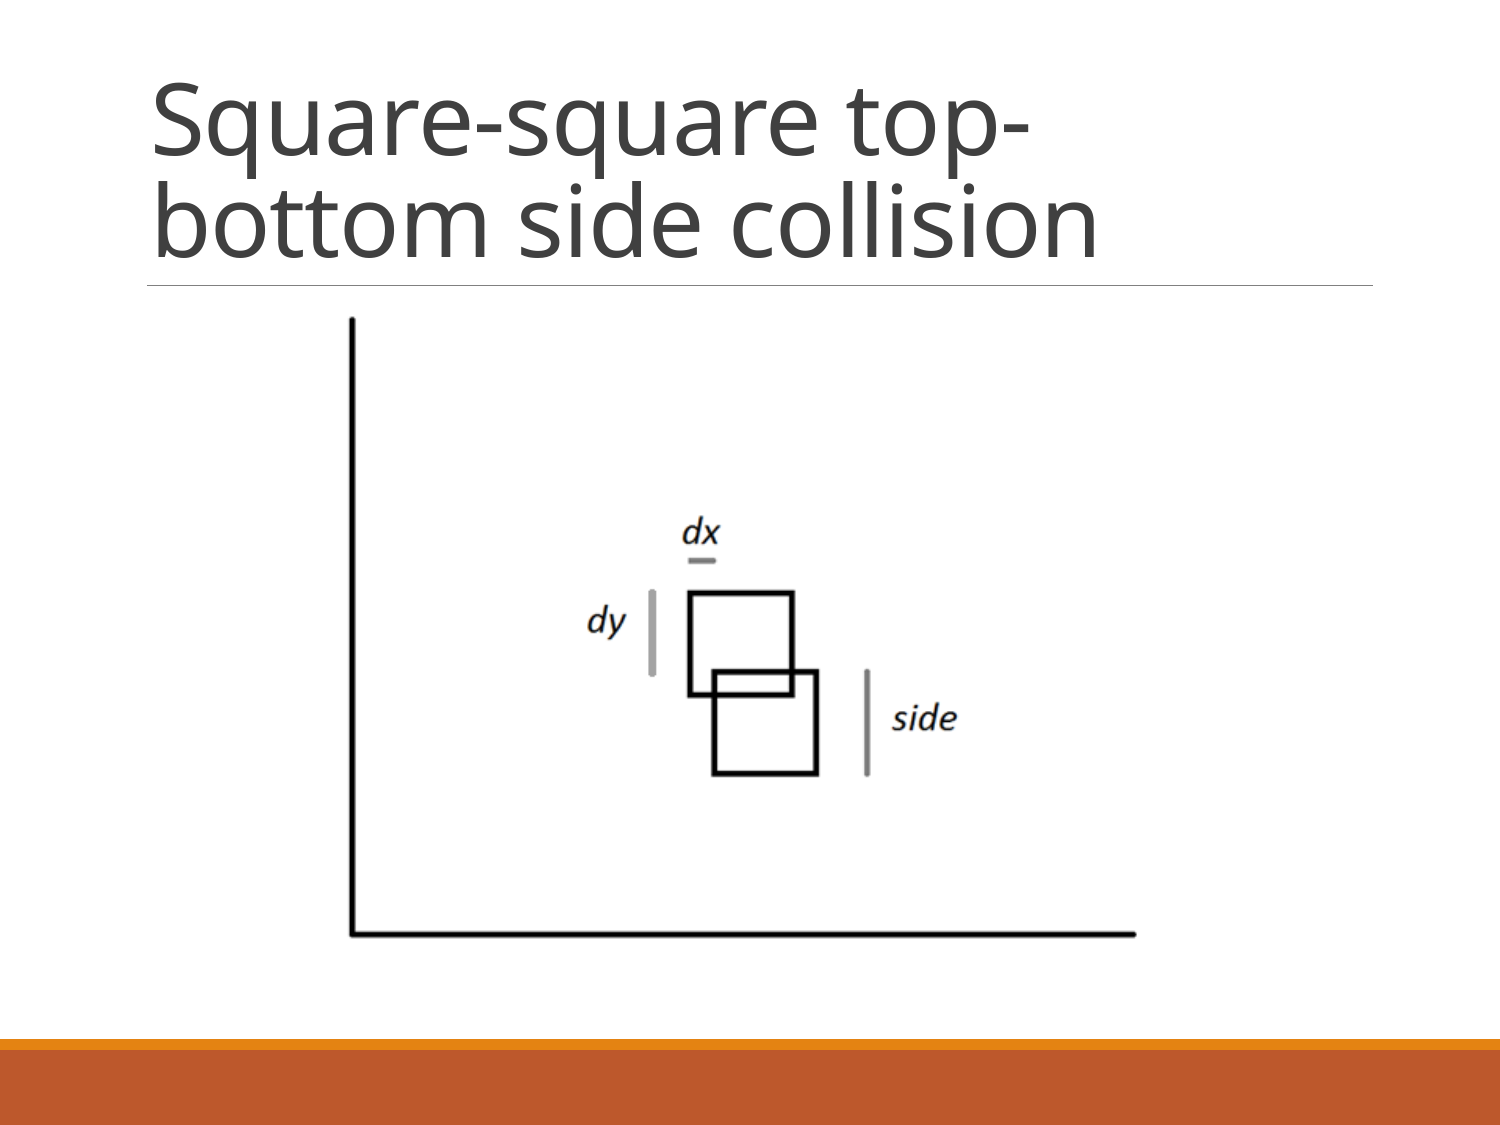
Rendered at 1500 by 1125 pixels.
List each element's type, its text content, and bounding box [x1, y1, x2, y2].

title Square-square top-bottom side collision [135, 47, 1373, 285]
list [342, 306, 1166, 960]
